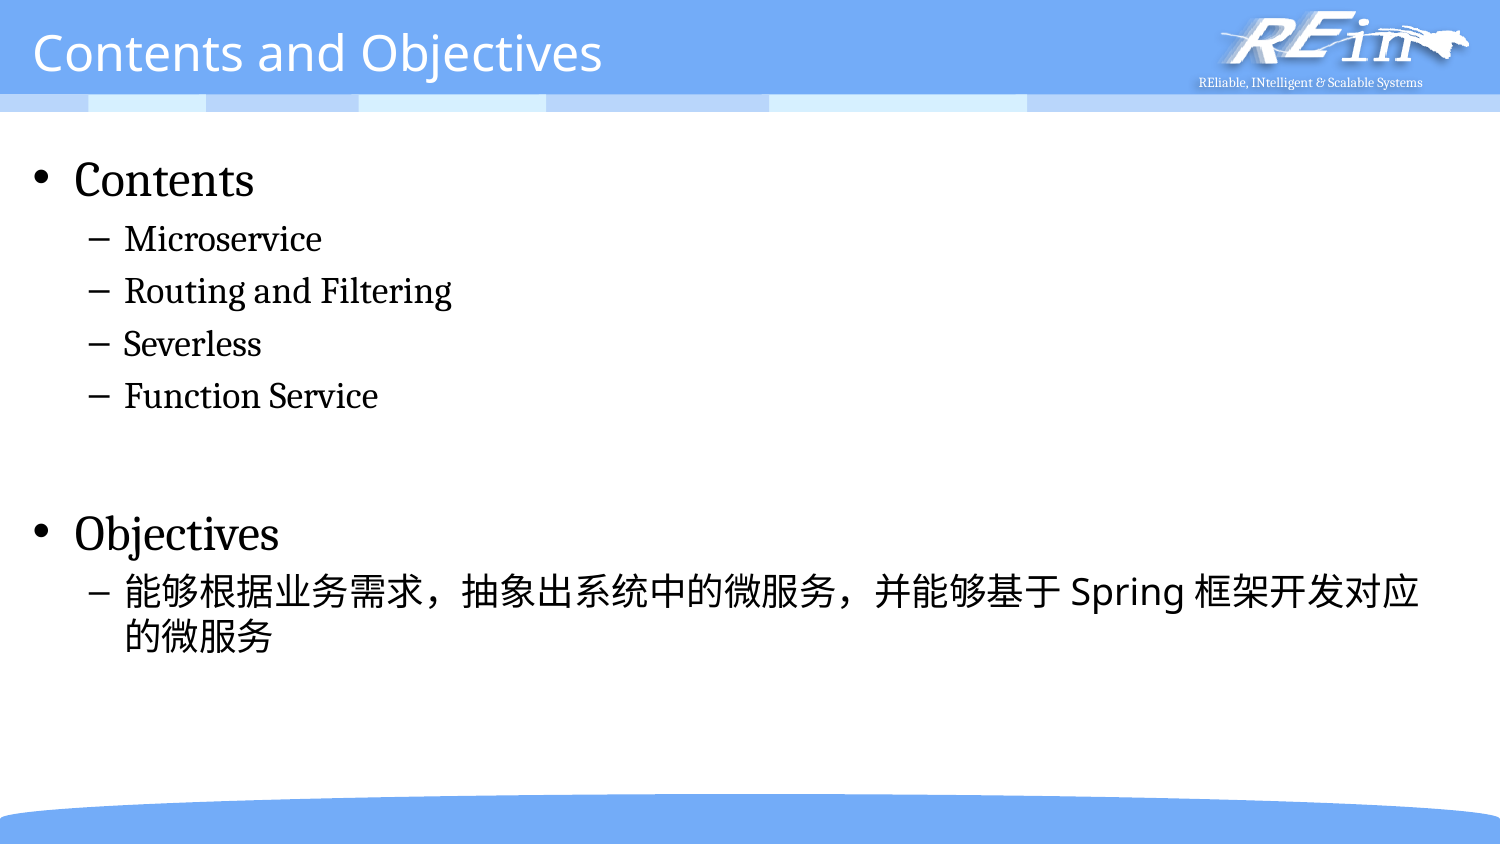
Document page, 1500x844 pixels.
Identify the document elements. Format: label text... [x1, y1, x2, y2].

list Contents Microservice Routing and Filtering Severless Function Service Objectives 能够根据业务需求，抽象出系统中的微服务，并能够基于Spring框架开发对应的微服务 [17, 138, 1459, 786]
title Contents and Objectives [17, 17, 1136, 86]
